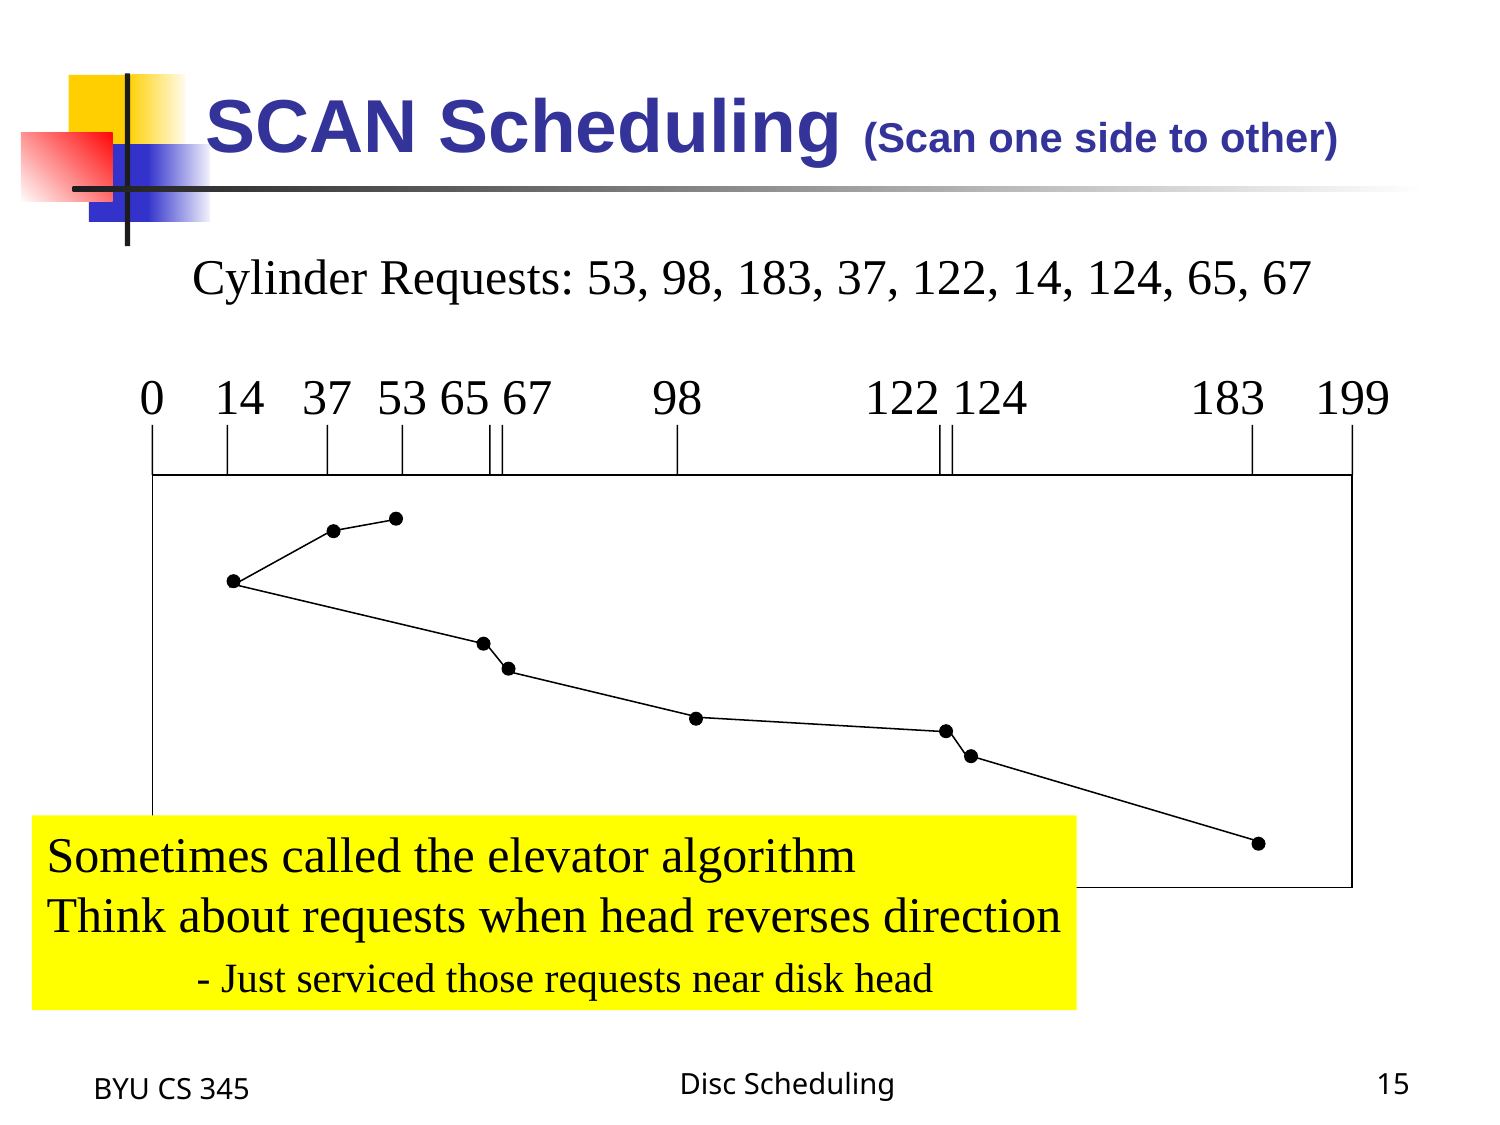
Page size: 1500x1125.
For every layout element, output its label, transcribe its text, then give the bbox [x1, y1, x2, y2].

text_box [327, 524, 340, 538]
text_box [964, 749, 978, 763]
text_box [227, 574, 240, 588]
text_box [689, 712, 703, 725]
slide_number 15 [1112, 1037, 1425, 1113]
text_box [502, 662, 515, 675]
footer Disc Scheduling [549, 1037, 1025, 1113]
text_box [152, 474, 1353, 888]
text_box 0 14 37 53 65 67 98 122 124 183 199 [124, 356, 1405, 432]
text_box Sometimes called the elevator algorithm Think about requests when head reverses direction - Just serviced those requests near disk head [31, 815, 1077, 1011]
text_box [477, 637, 490, 650]
text_box [939, 724, 953, 738]
text_box Cylinder Requests: 53, 98, 183, 37, 122, 14, 124, 65, 67 [177, 237, 1327, 313]
text_box [1252, 837, 1265, 850]
slide_number BYU CS 345 [78, 1037, 391, 1113]
text_box [389, 512, 403, 525]
text_box SCAN Scheduling (Scan one side to other) [197, 38, 1471, 176]
